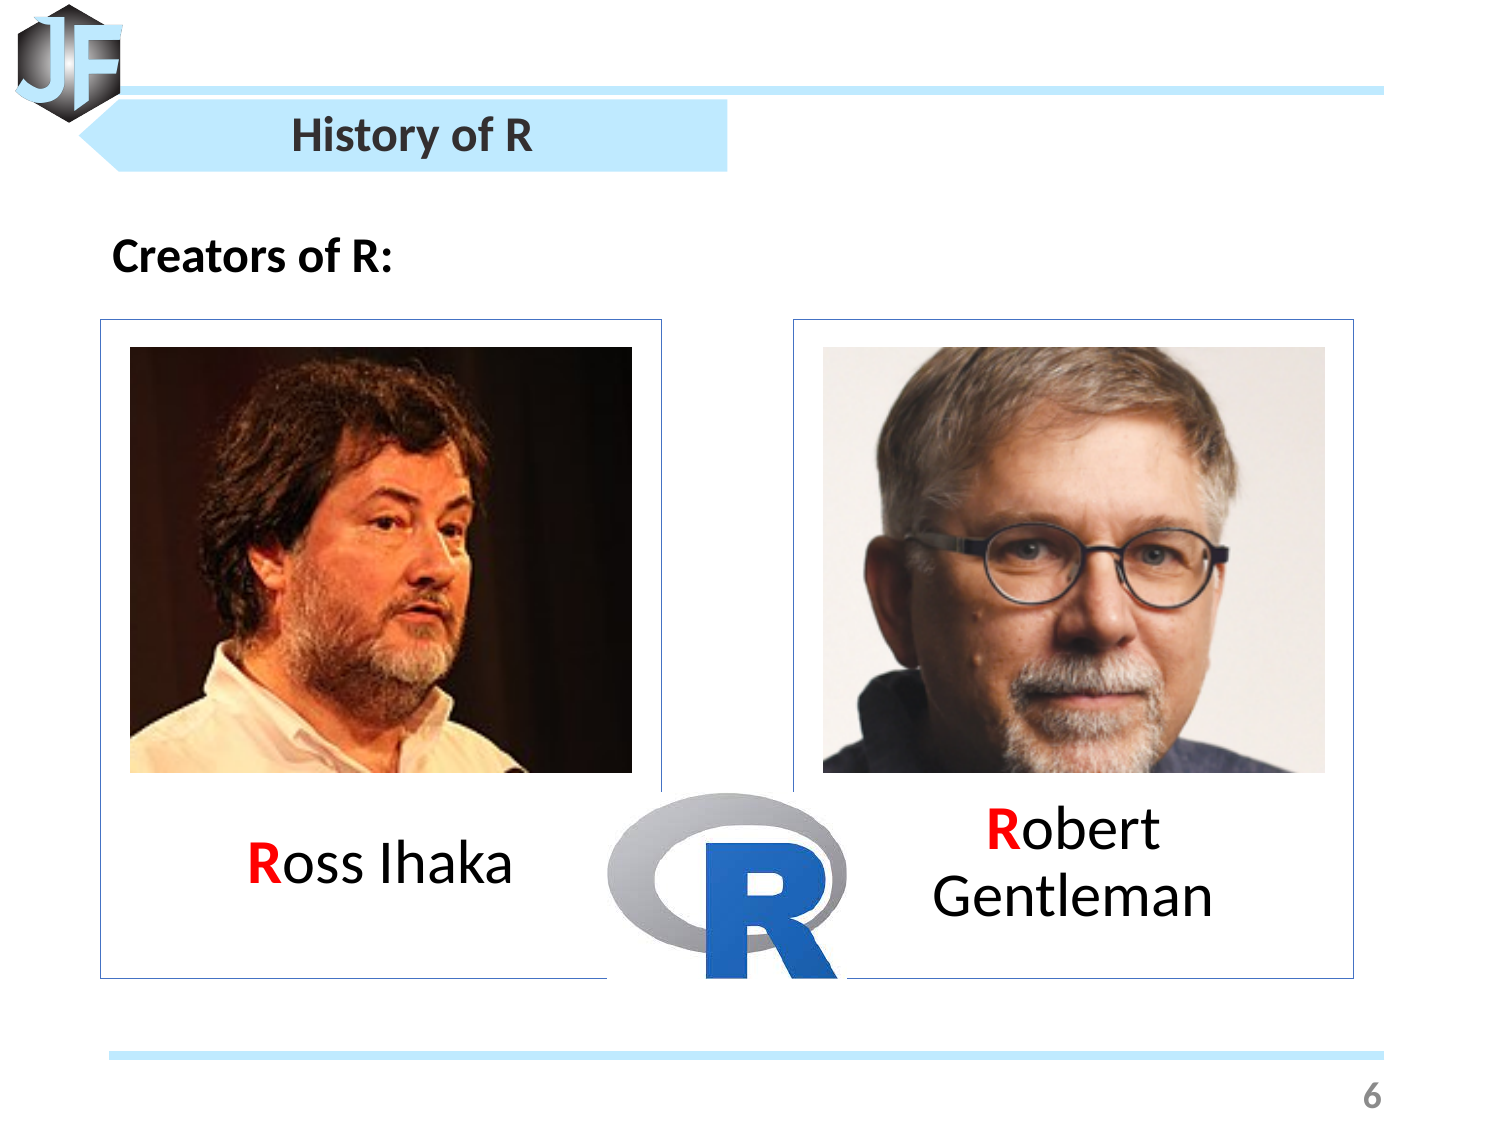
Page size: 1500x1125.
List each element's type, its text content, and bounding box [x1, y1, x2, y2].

text_box History of R [77, 98, 729, 173]
picture [607, 792, 847, 979]
slide_number 6 [1059, 1064, 1397, 1124]
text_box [65, 319, 1390, 979]
picture [15, 4, 123, 123]
text_box Creators of R: [97, 185, 488, 290]
